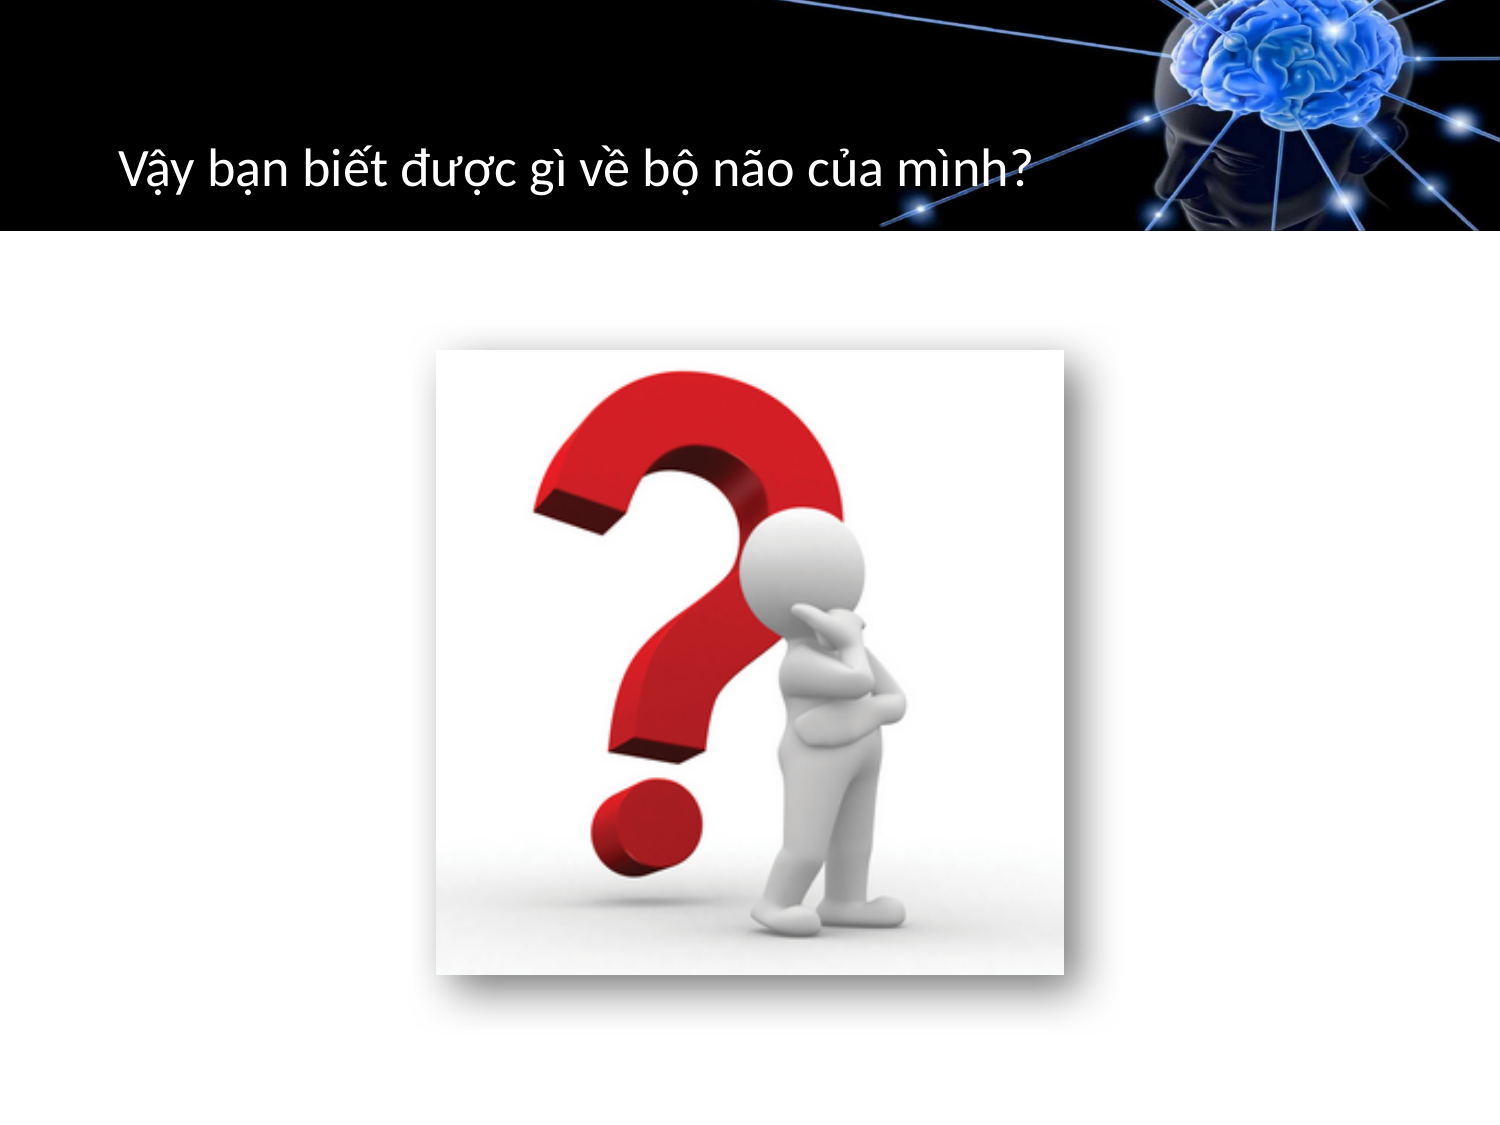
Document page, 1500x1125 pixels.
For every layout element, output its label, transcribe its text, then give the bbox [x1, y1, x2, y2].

picture [0, 0, 1500, 231]
title Vậy bạn biết được gì về bộ não của mình? [103, 59, 1397, 278]
picture [436, 350, 1064, 975]
